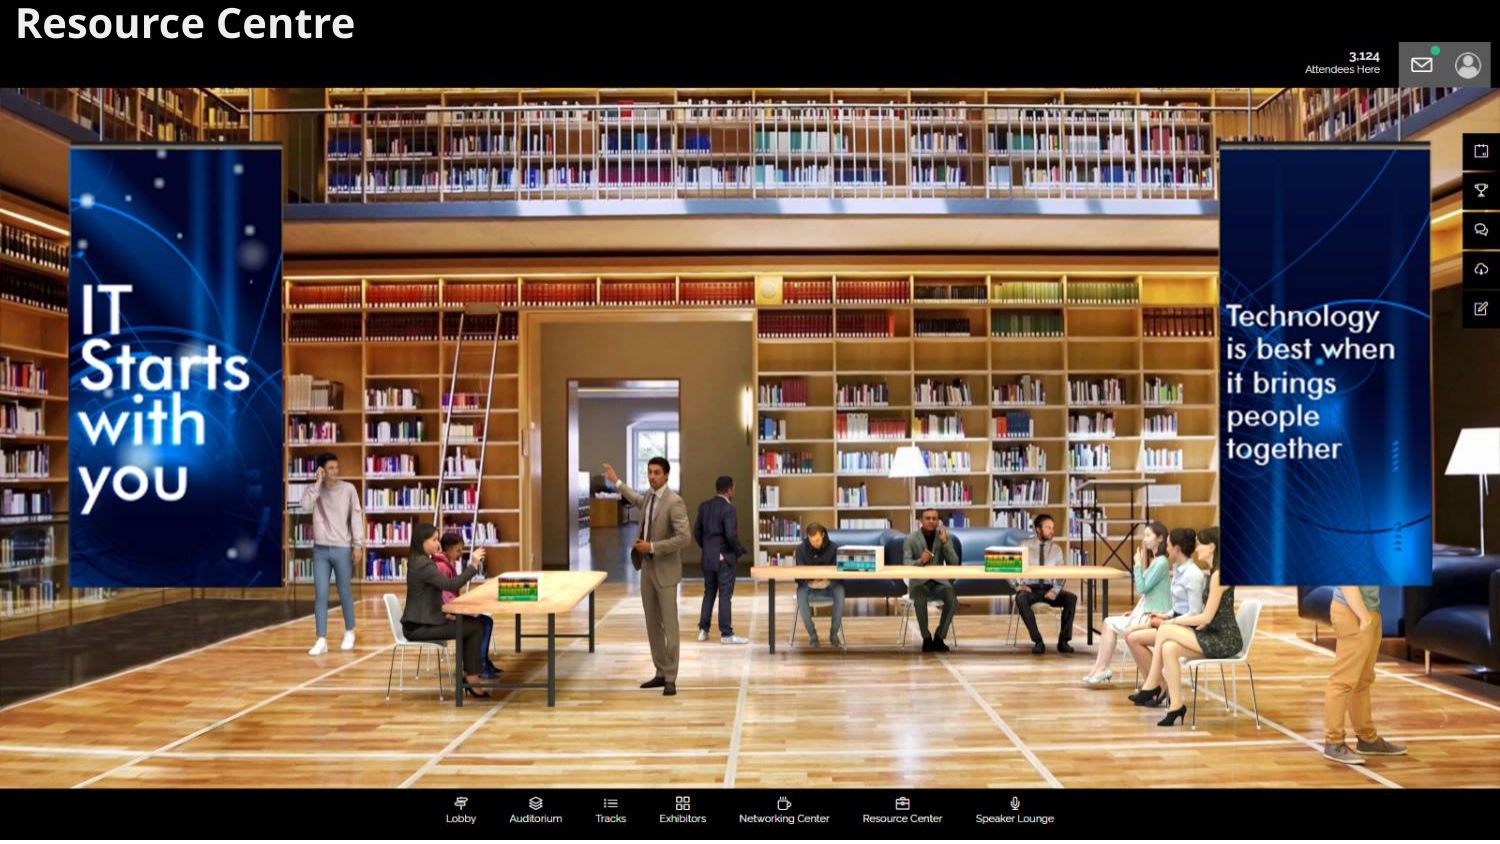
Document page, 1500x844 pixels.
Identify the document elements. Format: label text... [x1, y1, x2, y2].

text_box Resource Centre [0, 0, 1500, 42]
picture [0, 42, 1500, 840]
